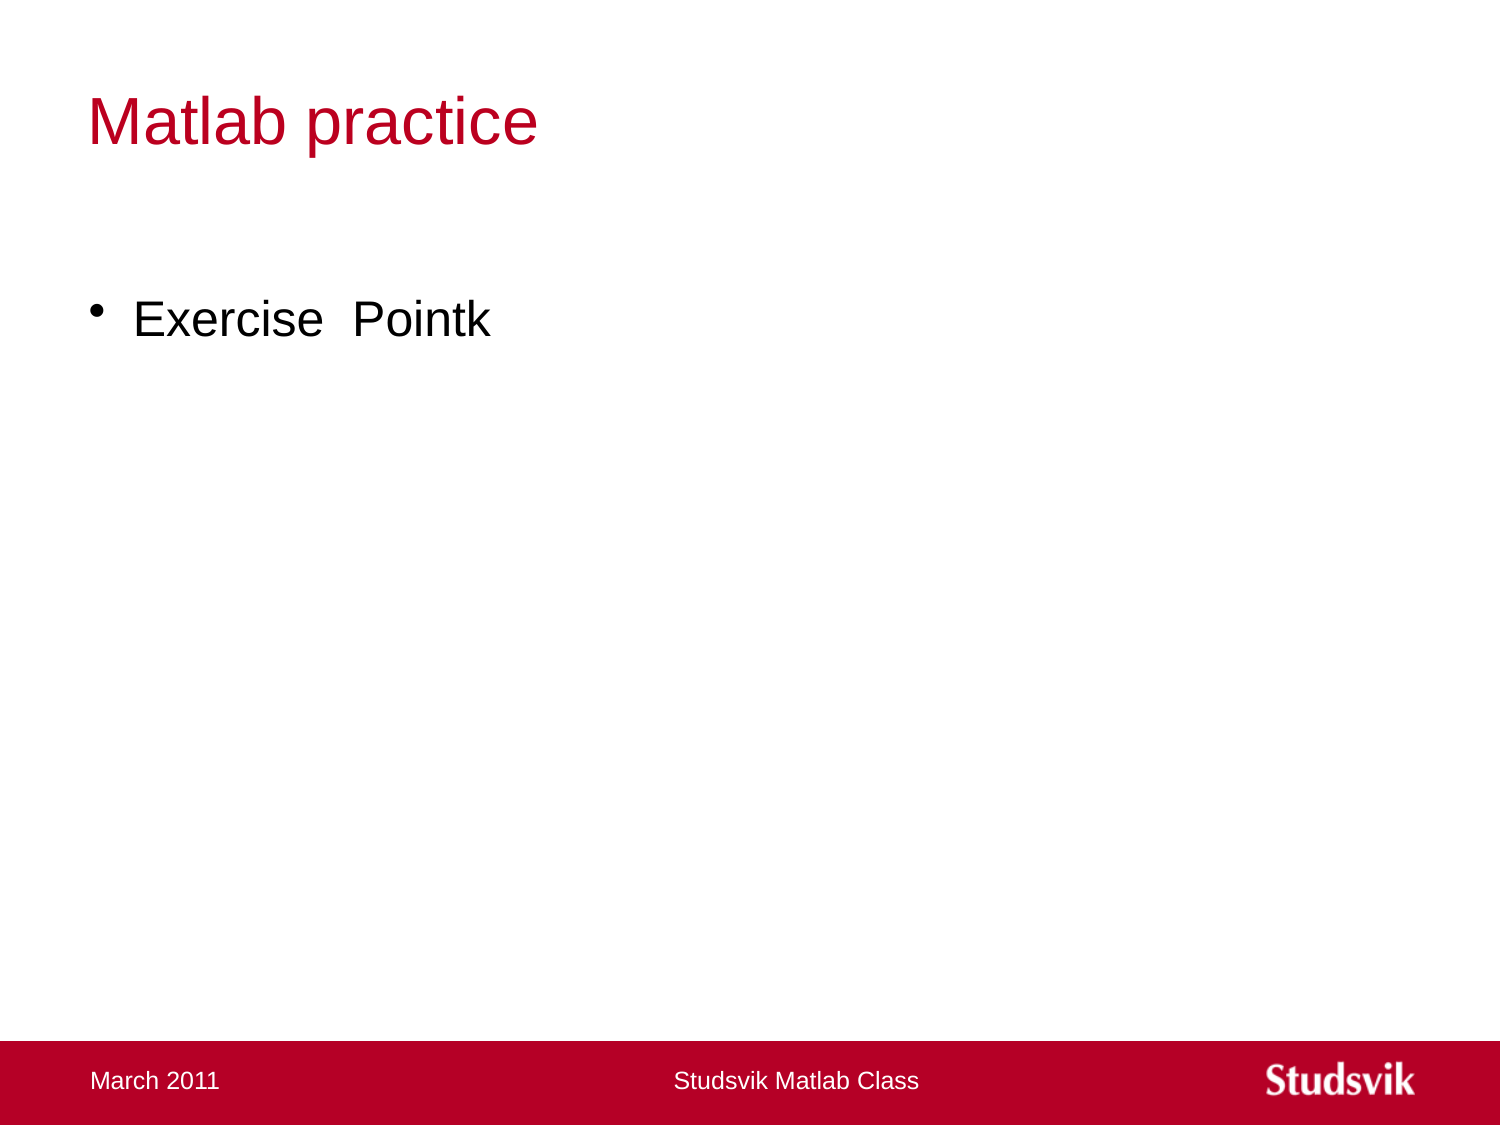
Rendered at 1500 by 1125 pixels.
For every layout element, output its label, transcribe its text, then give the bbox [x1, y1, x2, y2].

title Matlab practice [87, 78, 1412, 267]
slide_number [75, 1049, 465, 1110]
footer Studsvik Matlab Class [559, 1049, 1035, 1110]
picture [0, 1041, 1500, 1125]
list Exercise Pointk [88, 286, 1412, 1003]
